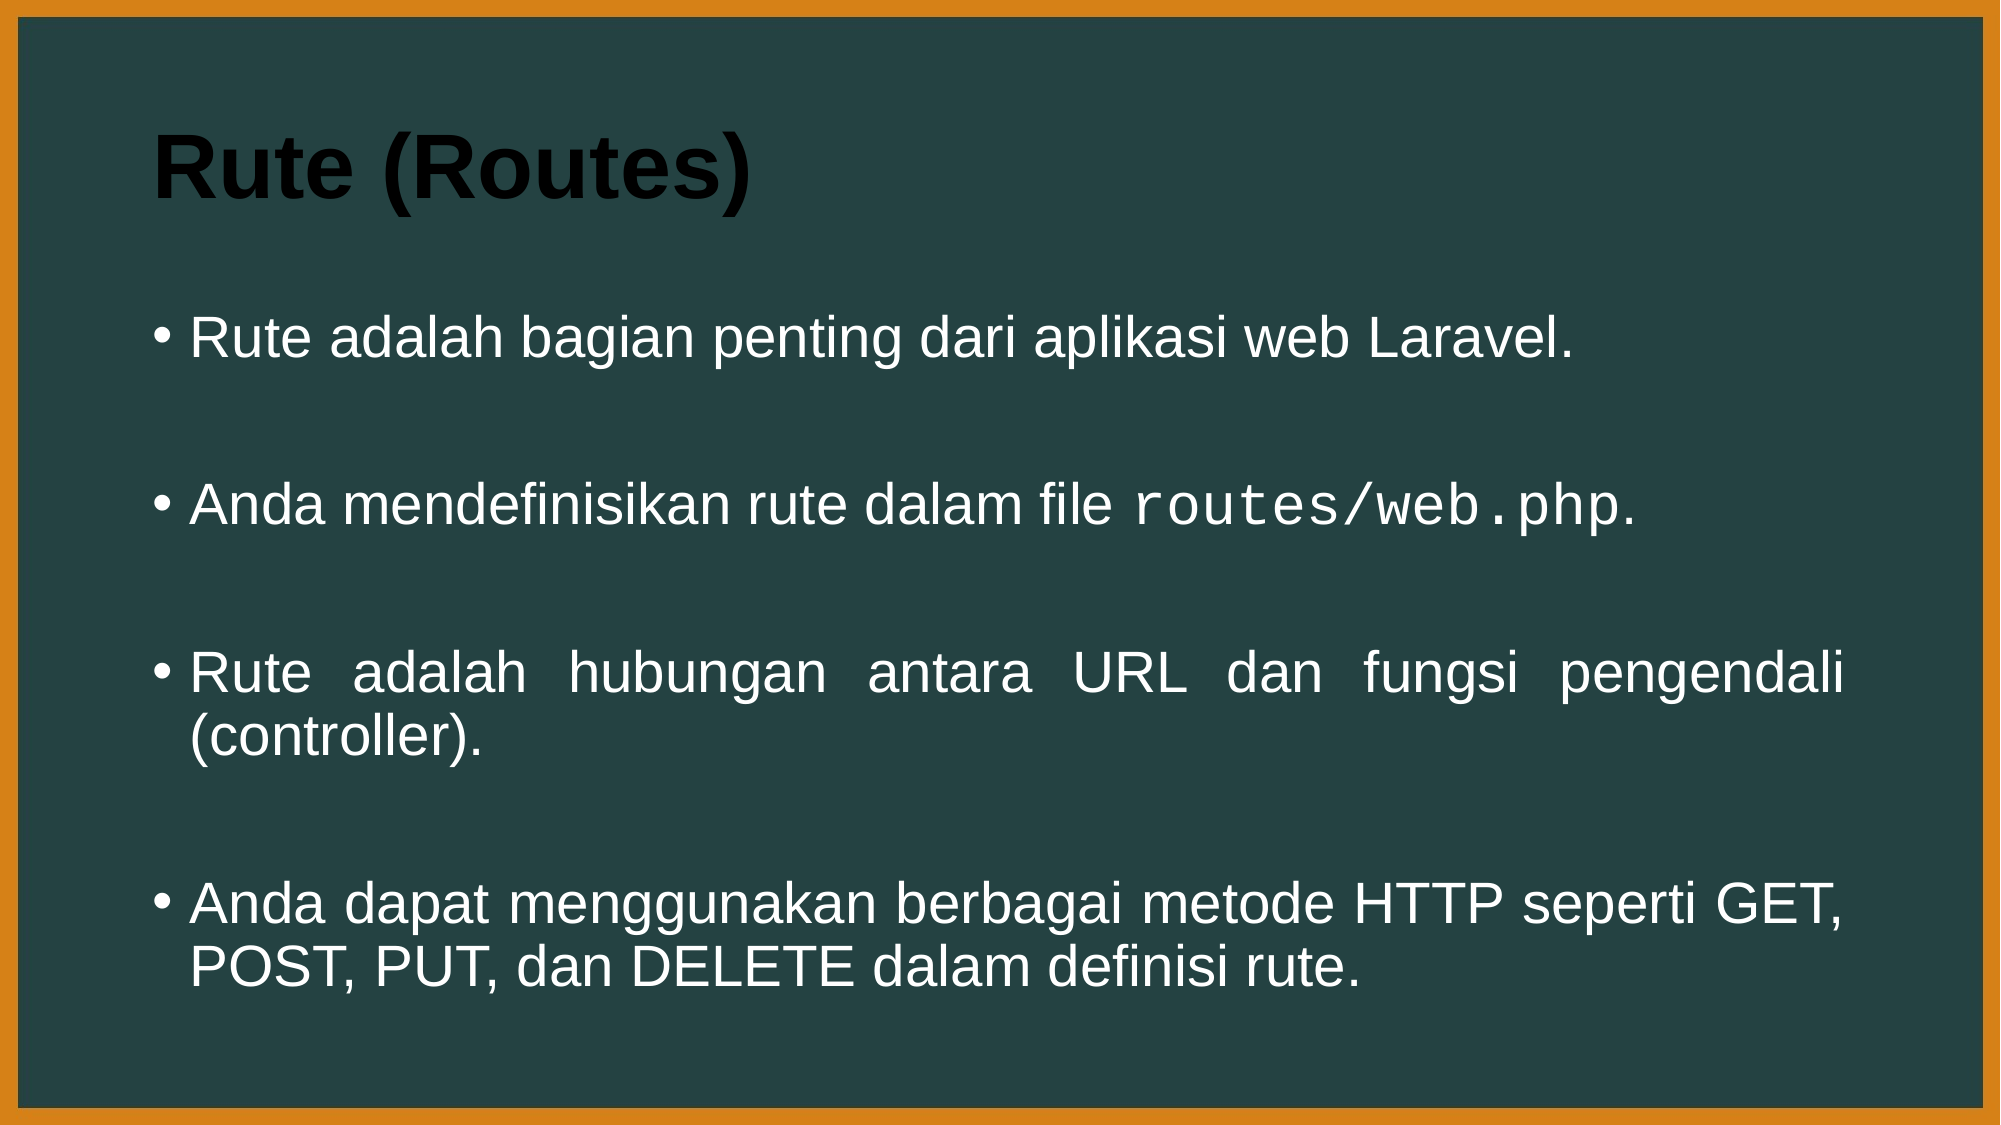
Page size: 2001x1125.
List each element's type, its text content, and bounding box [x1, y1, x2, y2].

title Rute (Routes) [137, 59, 1863, 278]
picture [0, 0, 2000, 1125]
list Rute adalah bagian penting dari aplikasi web Laravel. Anda mendefinisikan rute dalam file routes/web.php. Rute adalah hubungan antara URL dan fungsi pengendali (controller). Anda dapat menggunakan berbagai metode HTTP seperti GET, POST, PUT, dan DELETE dalam definisi rute. [137, 299, 1863, 1014]
